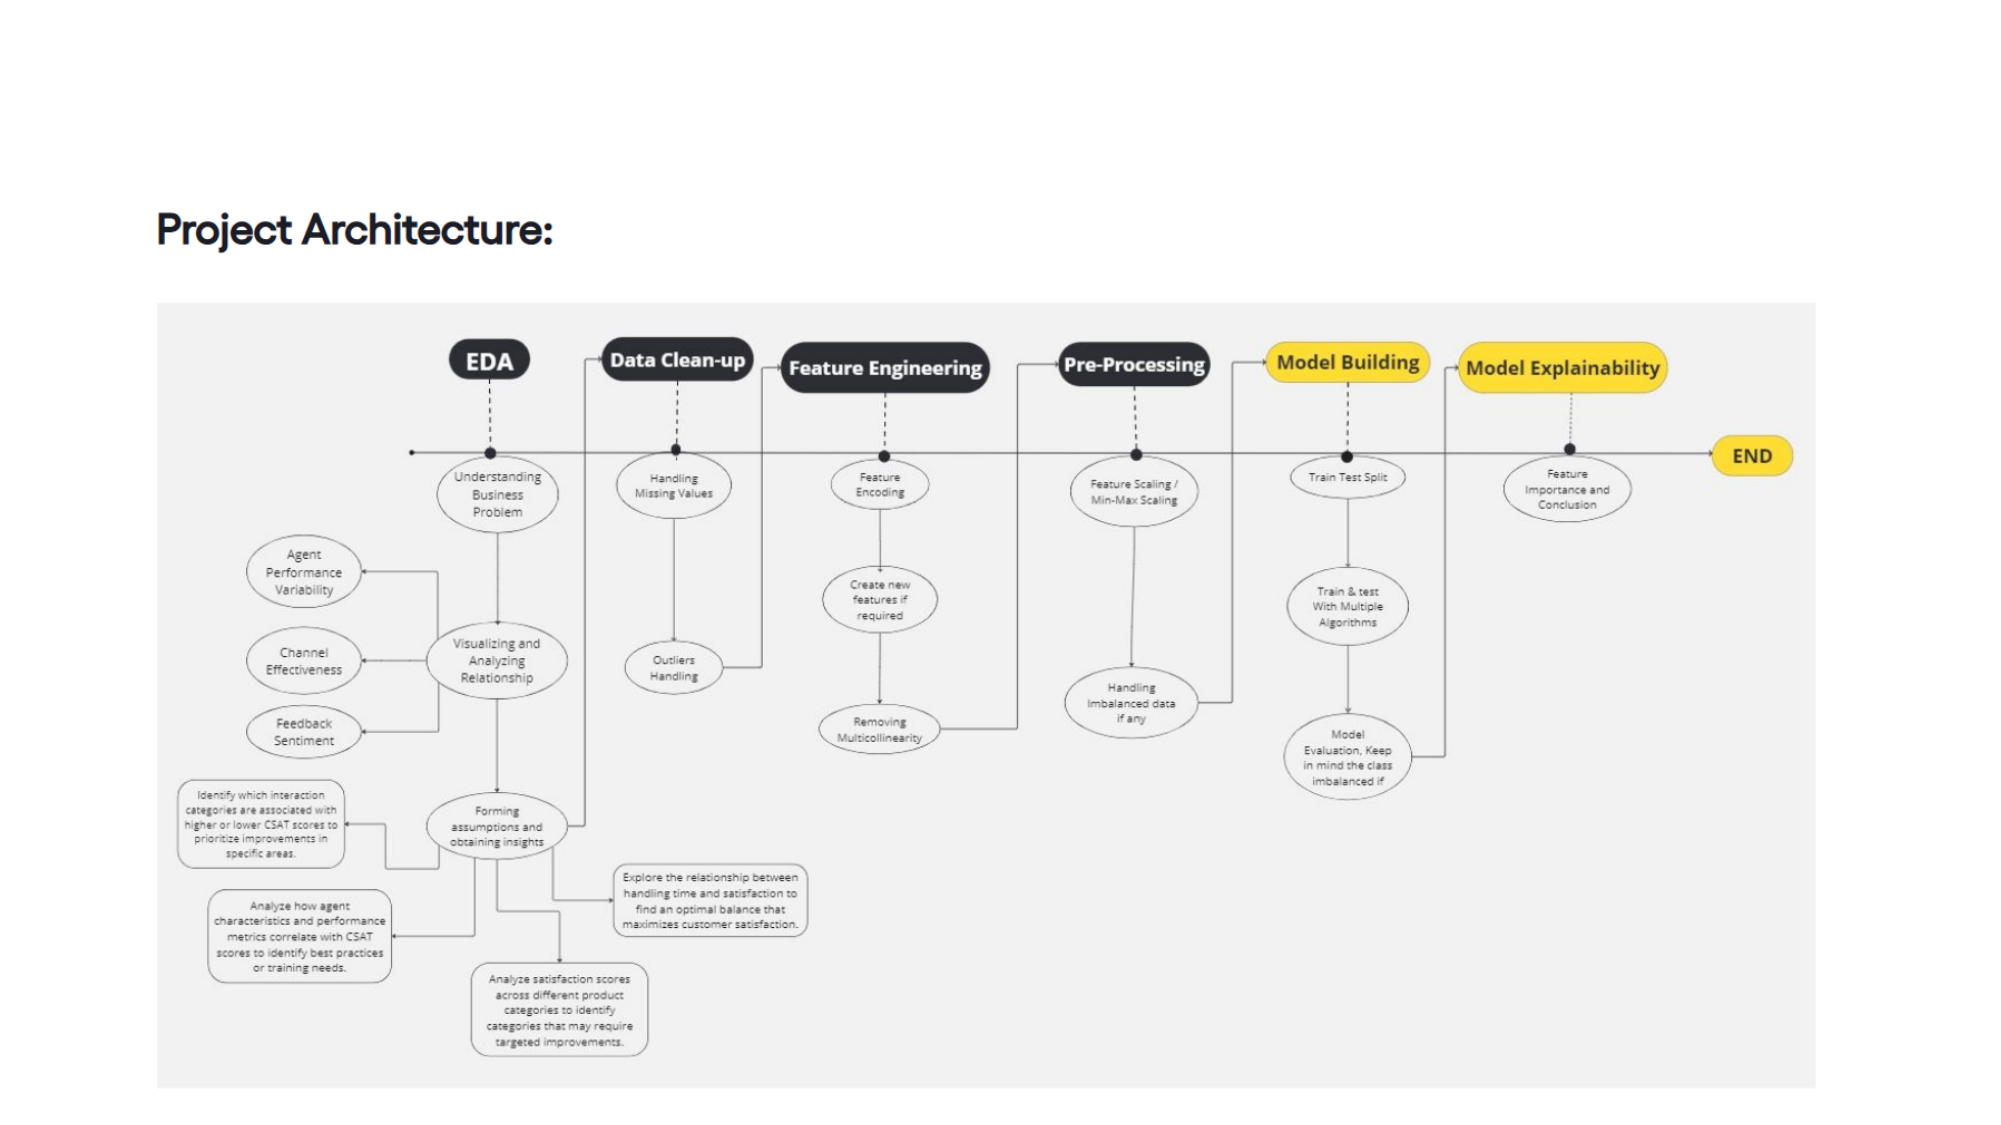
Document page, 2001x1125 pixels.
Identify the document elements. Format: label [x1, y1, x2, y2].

list [117, 180, 1821, 1092]
